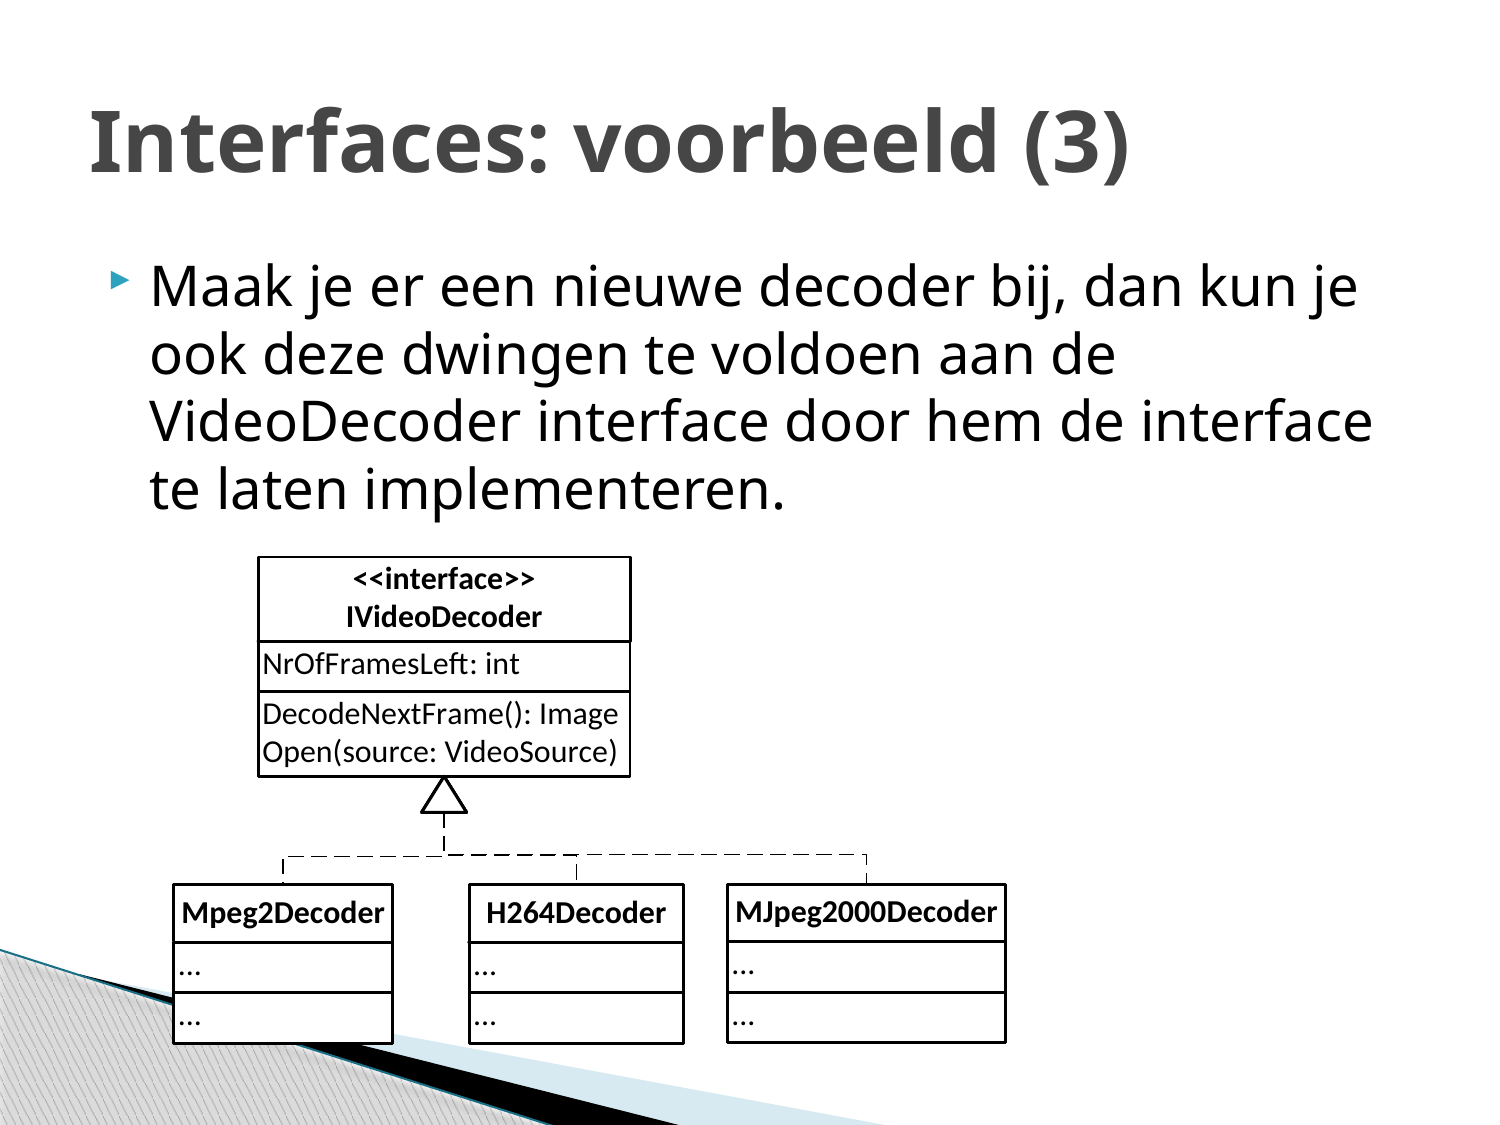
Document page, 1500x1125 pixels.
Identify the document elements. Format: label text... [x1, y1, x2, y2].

title Interfaces: voorbeeld (3) [75, 45, 1425, 233]
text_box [0, 524, 1076, 1098]
list Maak je er een nieuwe decoder bij, dan kun je ook deze dwingen te voldoen aan de VideoDecoder interface door hem de interface te laten implementeren. [75, 243, 1425, 986]
